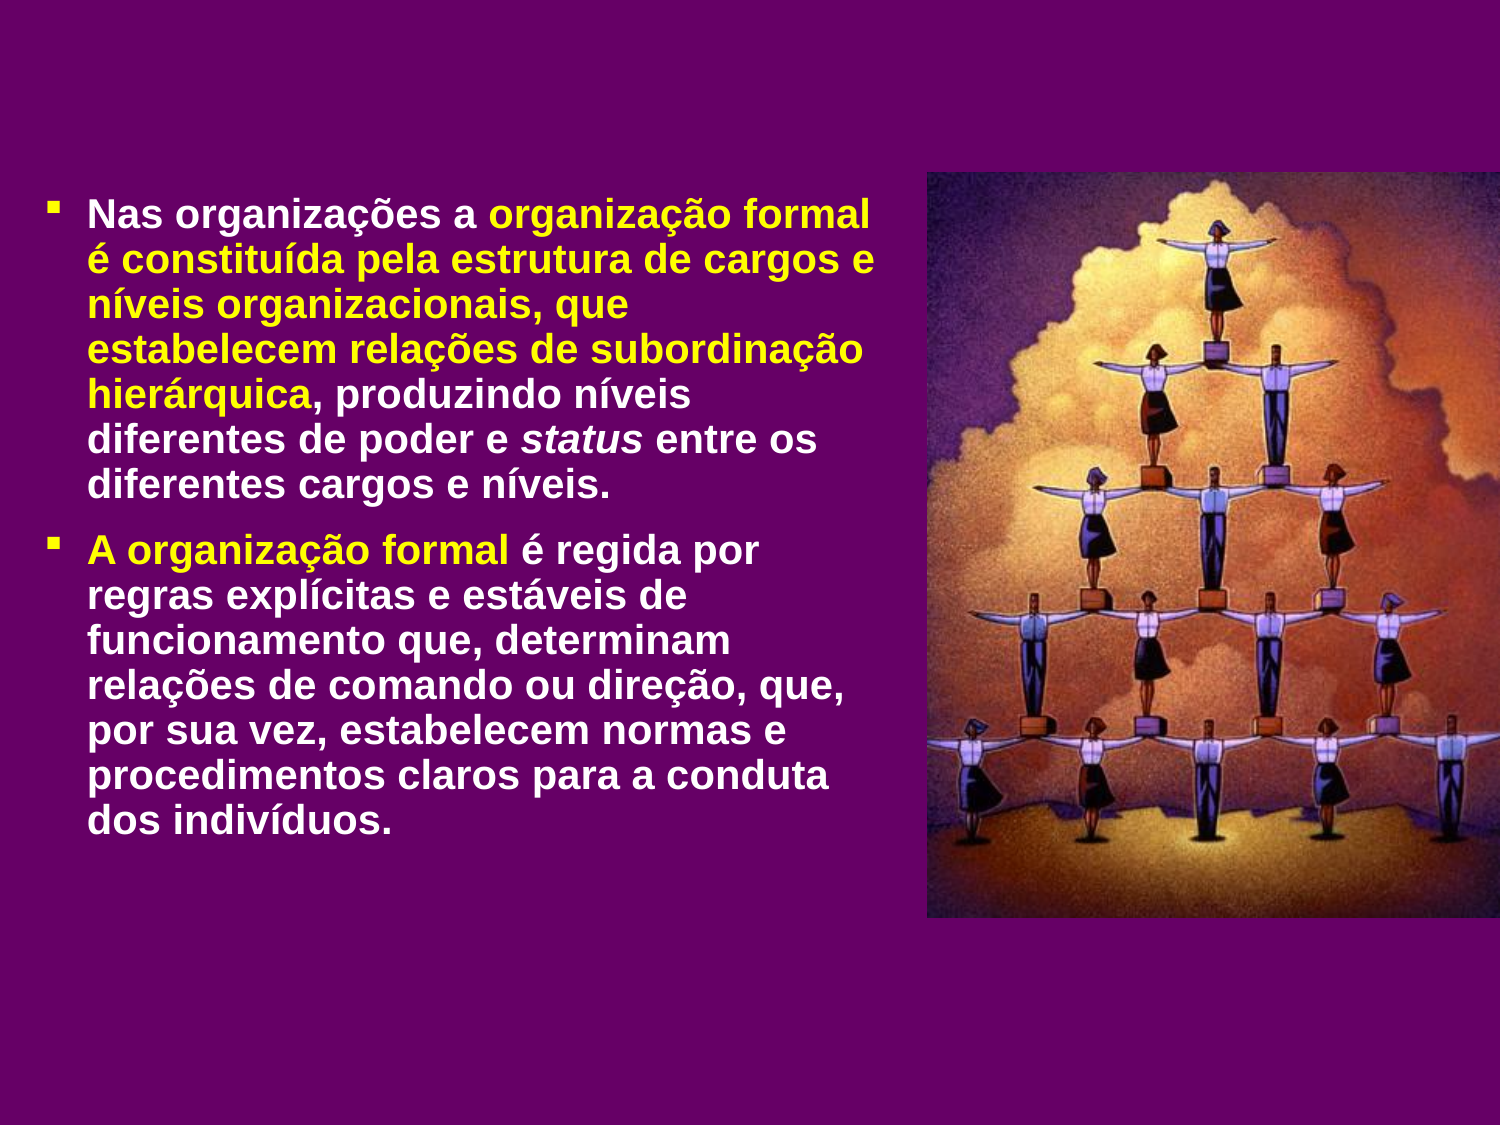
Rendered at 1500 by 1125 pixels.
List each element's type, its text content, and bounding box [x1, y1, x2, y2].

picture [926, 172, 1500, 918]
text_box Nas organizações a organização formal é constituída pela estrutura de cargos e níveis organizacionais, que estabelecem relações de subordinação hierárquica, produzindo níveis diferentes de poder e status entre os diferentes cargos e níveis. A organização formal é regida por regras explícitas e estáveis de funcionamento que, determinam relações de comando ou direção, que, por sua vez, estabelecem normas e procedimentos claros para a conduta dos indivíduos. [29, 185, 892, 918]
